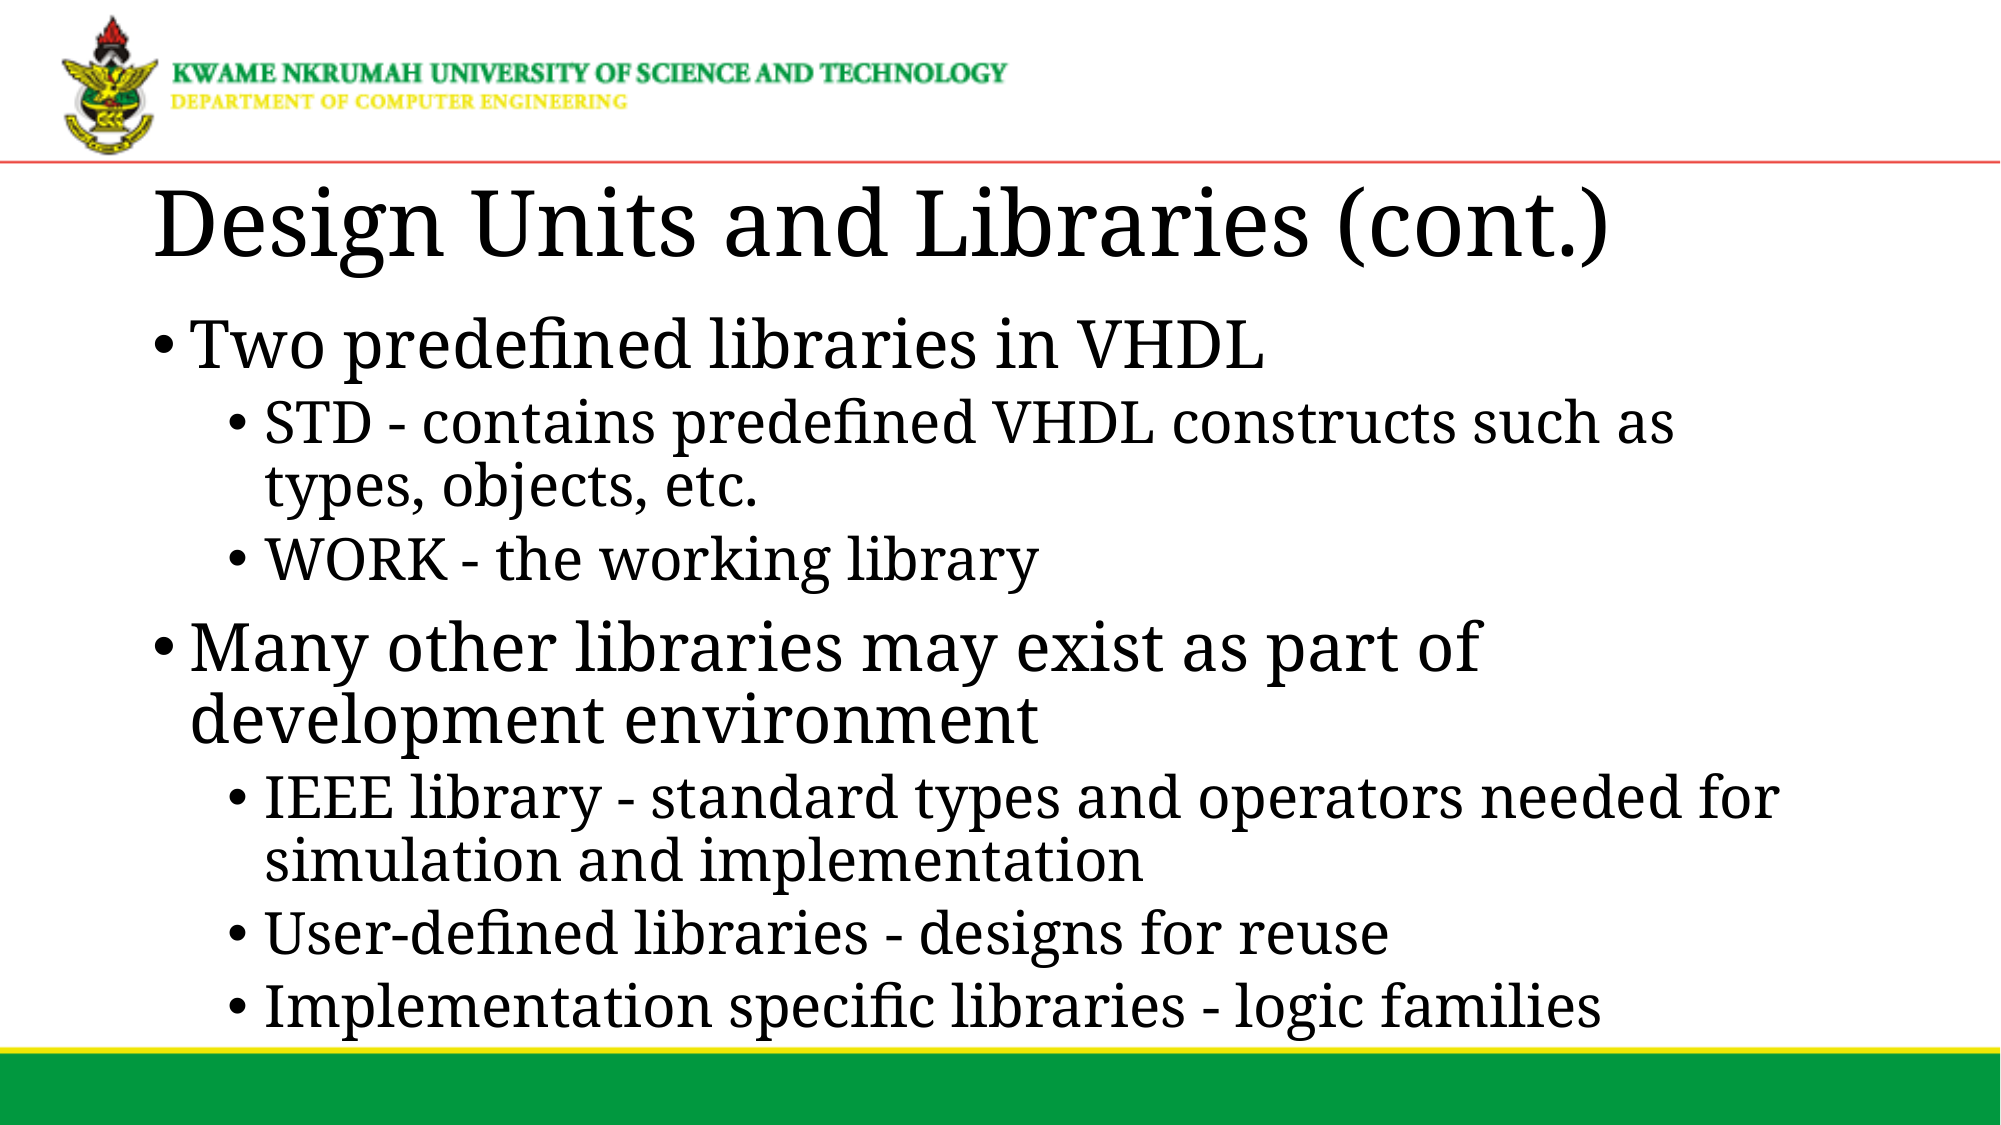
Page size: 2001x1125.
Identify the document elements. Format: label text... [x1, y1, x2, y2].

list Two predefined libraries in VHDL STD - contains predefined VHDL constructs such as types, objects, etc. WORK - the working library Many other libraries may exist as part of development environment IEEE library - standard types and operators needed for simulation and implementation User-defined libraries - designs for reuse Implementation specific libraries - logic families [137, 303, 1863, 991]
title Design Units and Libraries (cont.) [137, 176, 1863, 278]
picture [0, 0, 2001, 1125]
